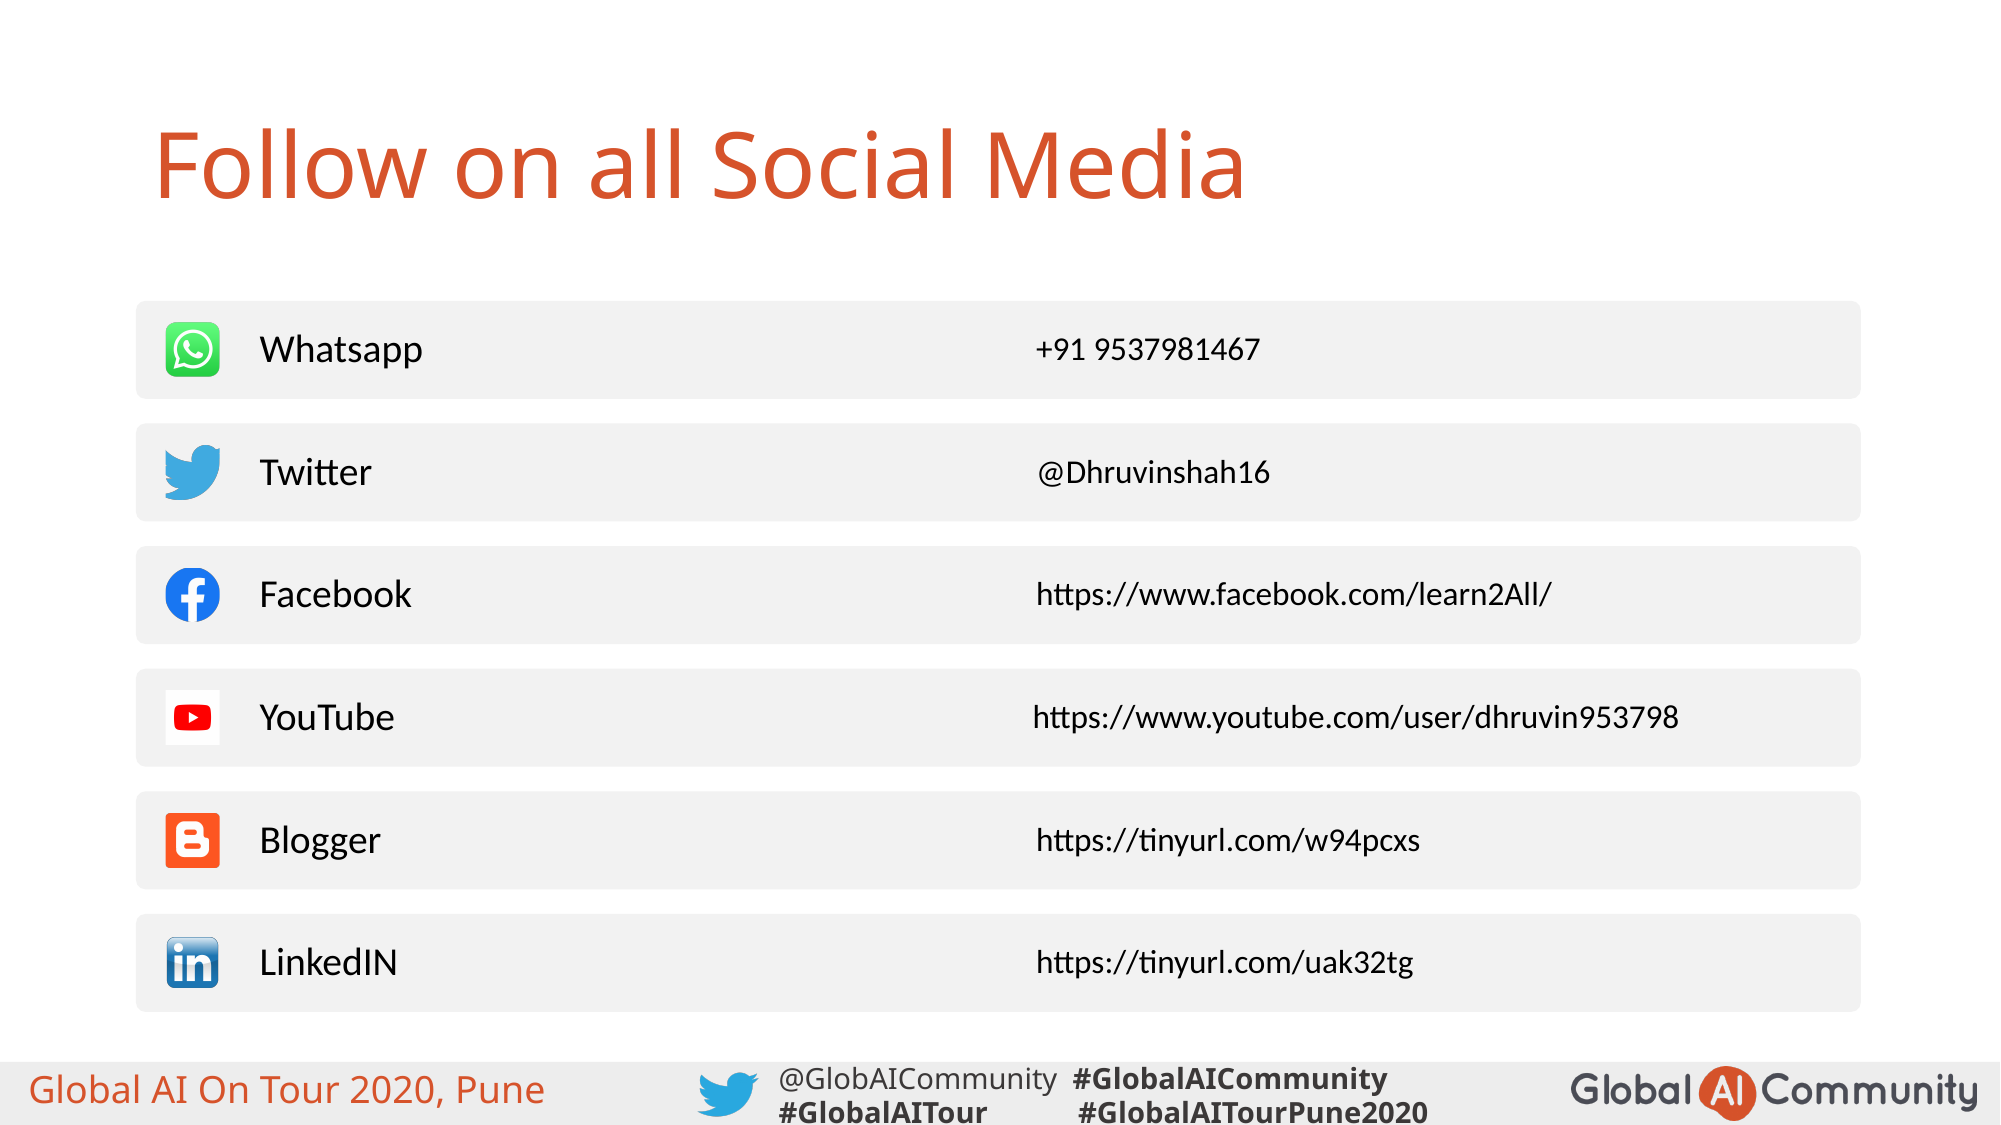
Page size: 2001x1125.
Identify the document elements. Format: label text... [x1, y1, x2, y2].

title Follow on all Social Media [137, 59, 1863, 278]
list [137, 299, 1863, 1014]
picture [0, 1062, 2000, 1125]
